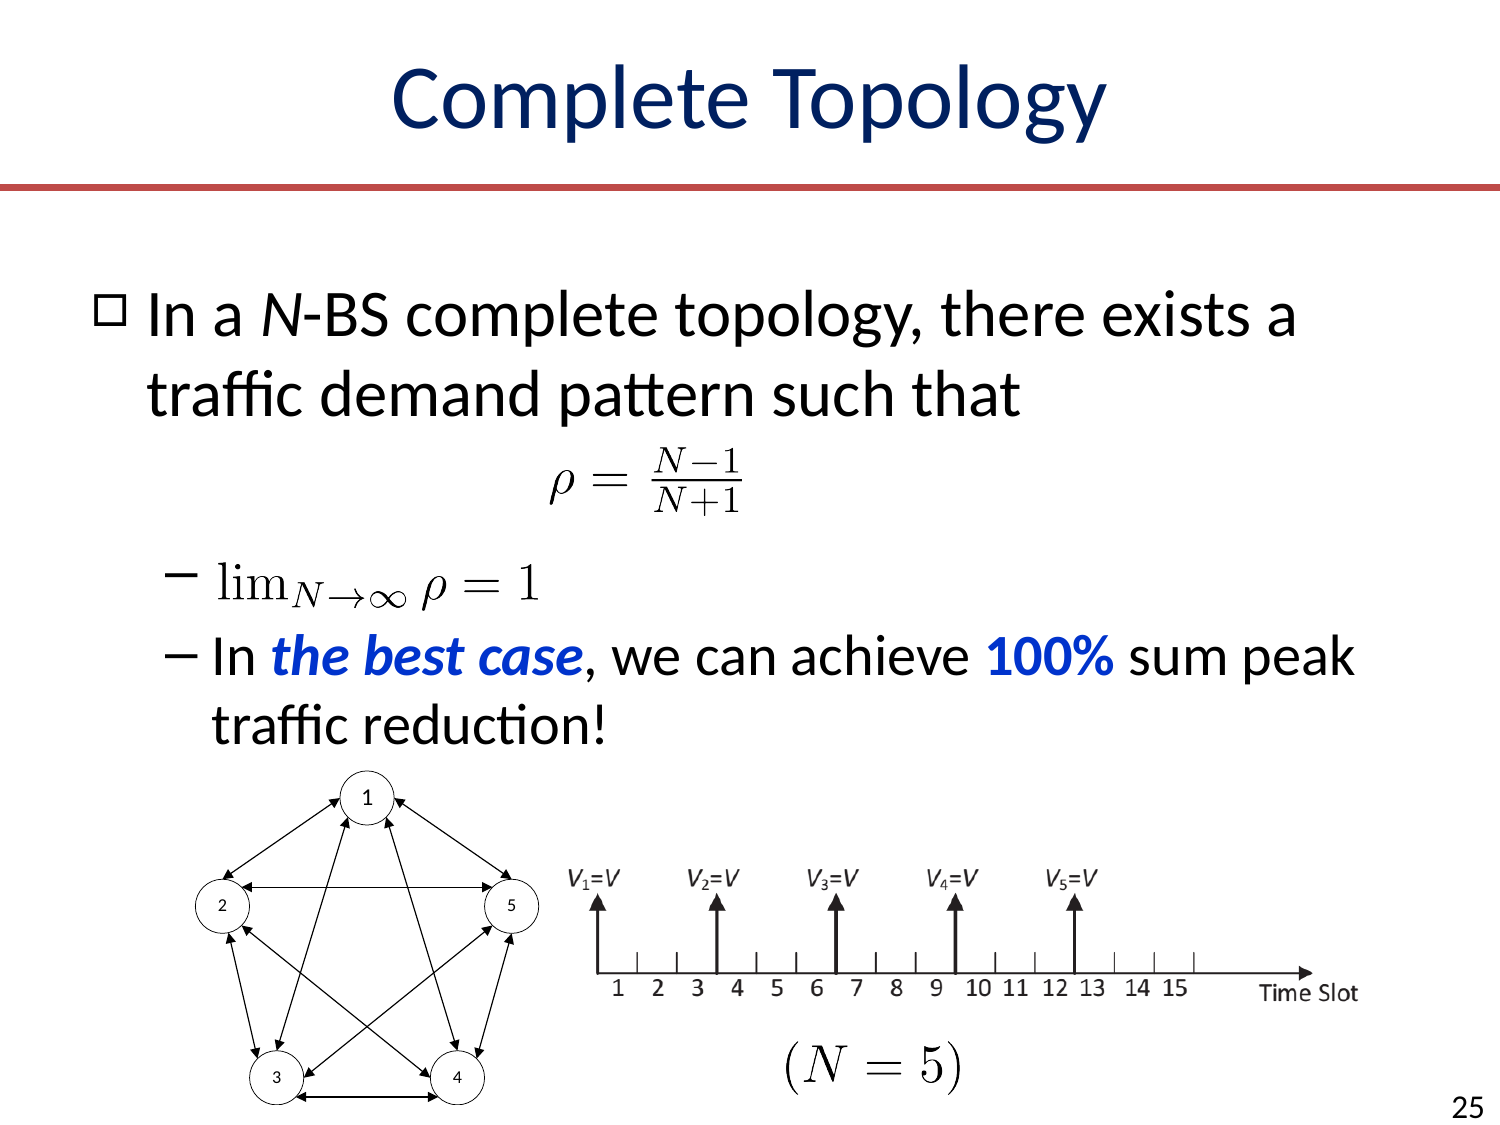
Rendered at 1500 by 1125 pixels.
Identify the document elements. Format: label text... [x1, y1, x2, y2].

title Complete Topology [0, 0, 1500, 184]
picture [786, 1041, 960, 1095]
list In a N-BS complete topology, there exists a traffic demand pattern such that In the best case, we can achieve 100% sum peak traffic reduction! [75, 262, 1425, 1005]
slide_number 25 [1149, 1084, 1500, 1125]
picture [549, 447, 742, 516]
picture [218, 562, 538, 611]
picture [552, 857, 1368, 1017]
picture [193, 769, 540, 1106]
